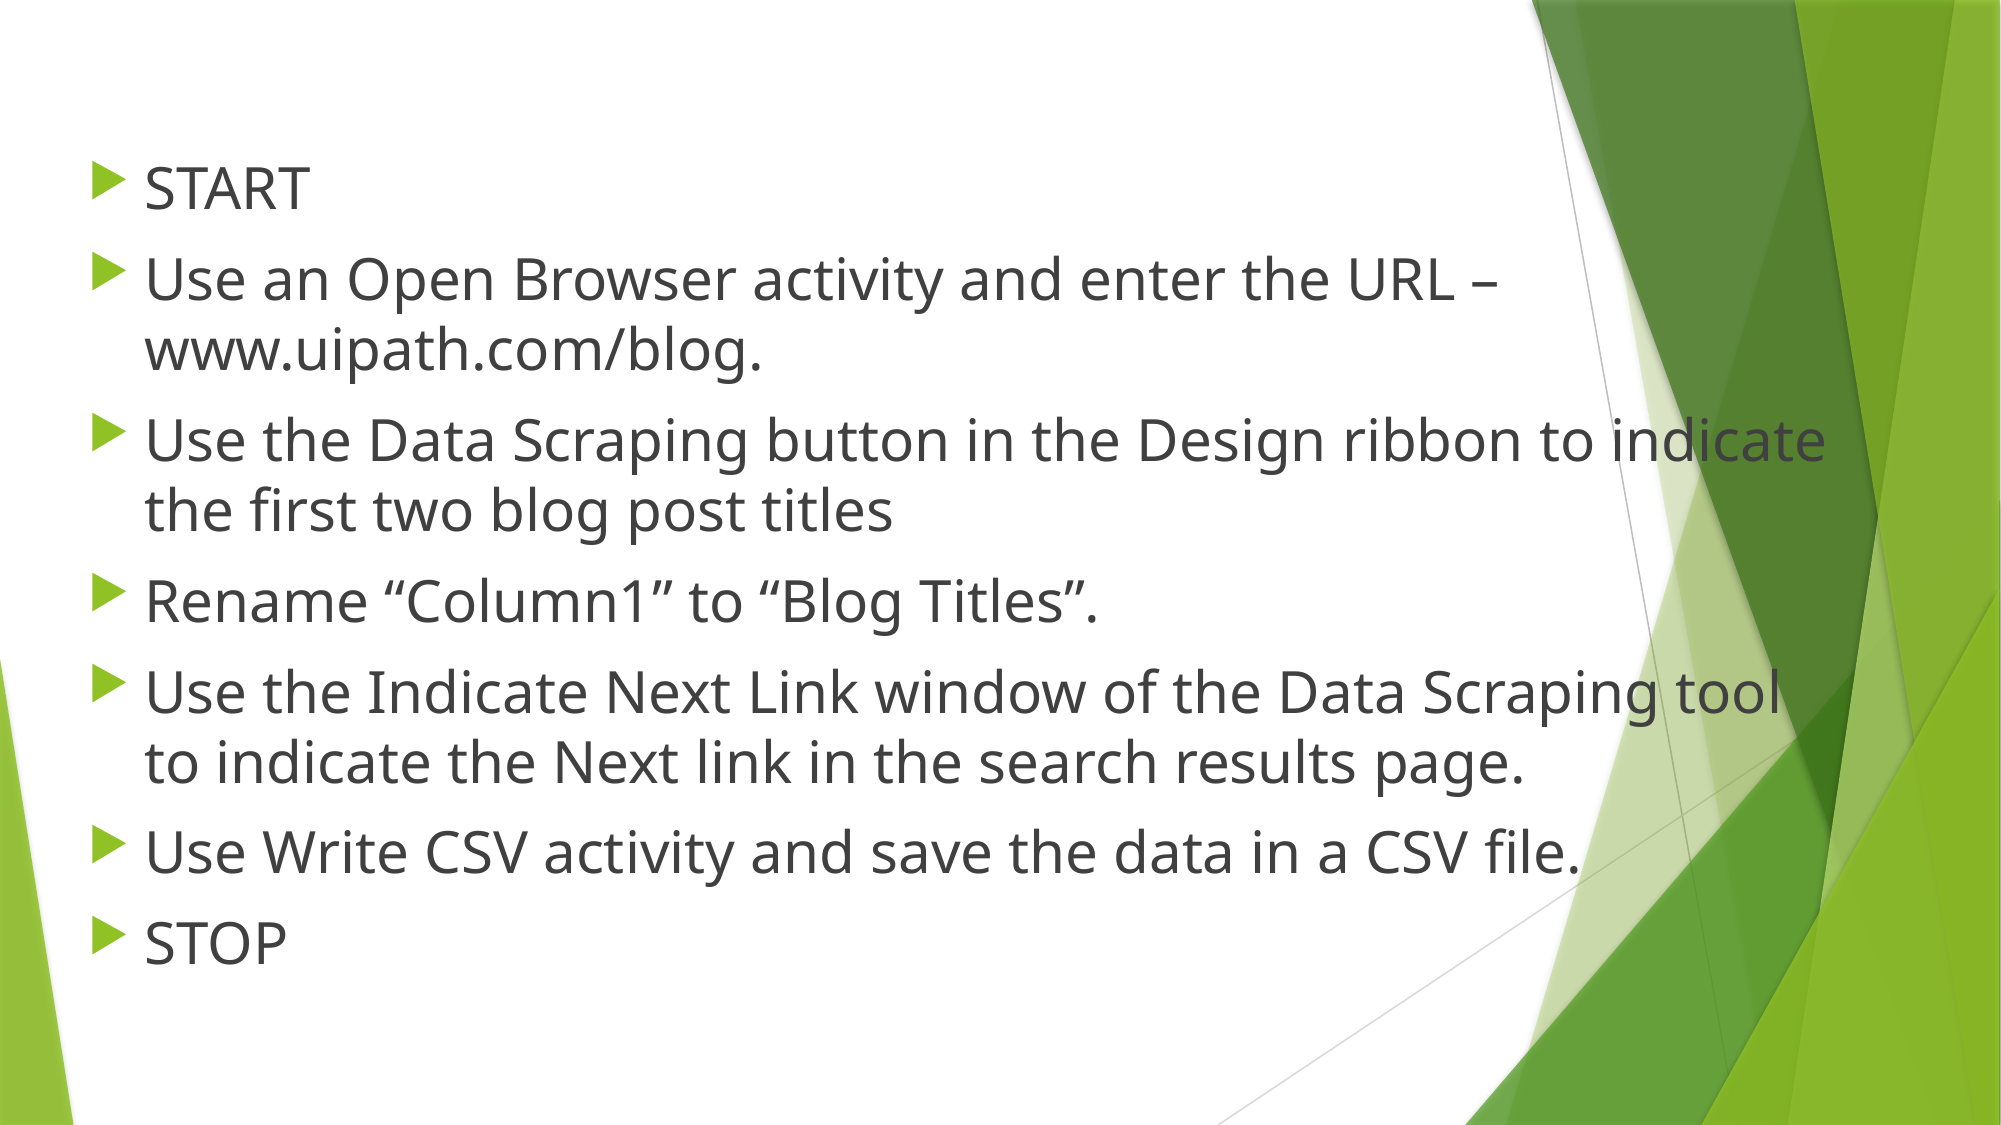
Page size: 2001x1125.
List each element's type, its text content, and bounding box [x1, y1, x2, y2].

list START Use an Open Browser activity and enter the URL – www.uipath.com/blog. Use the Data Scraping button in the Design ribbon to indicate the first two blog post titles Rename “Column1” to “Blog Titles”. Use the Indicate Next Link window of the Data Scraping tool to indicate the Next link in the search results page. Use Write CSV activity and save the data in a CSV file. STOP [73, 143, 1845, 1048]
